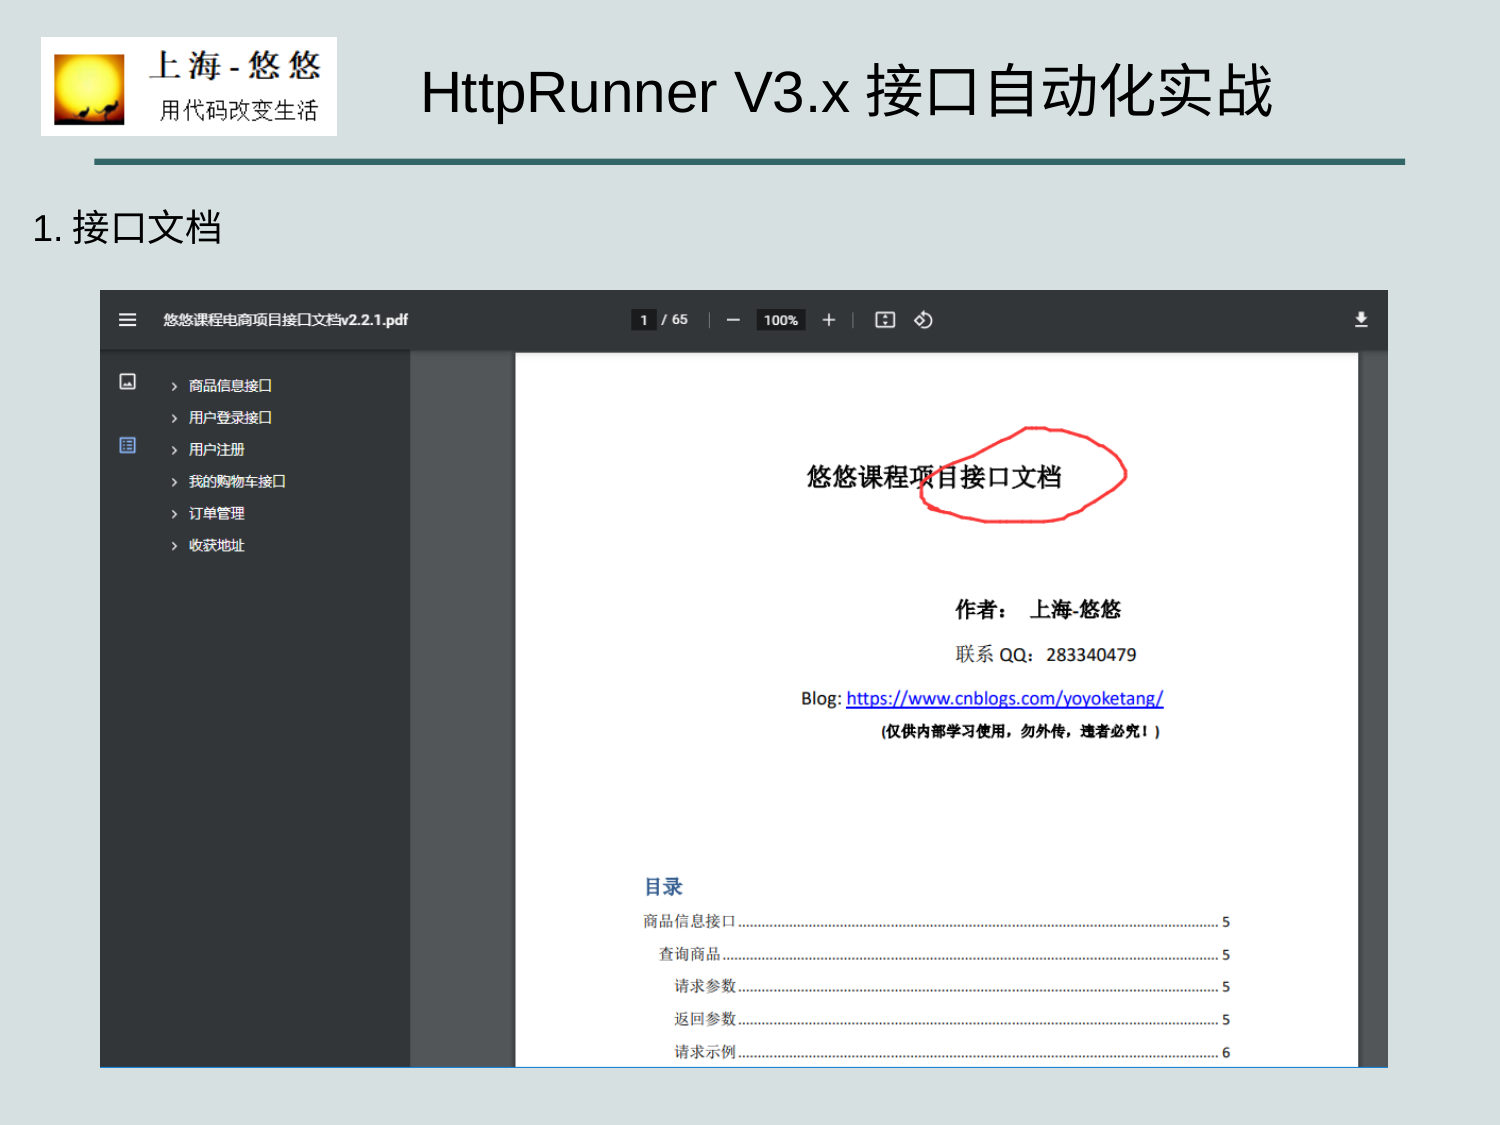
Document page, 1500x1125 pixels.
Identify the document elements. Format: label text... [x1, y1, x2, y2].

text_box 1.接口文档 [17, 196, 786, 256]
picture [100, 290, 1388, 1069]
picture [41, 37, 337, 136]
